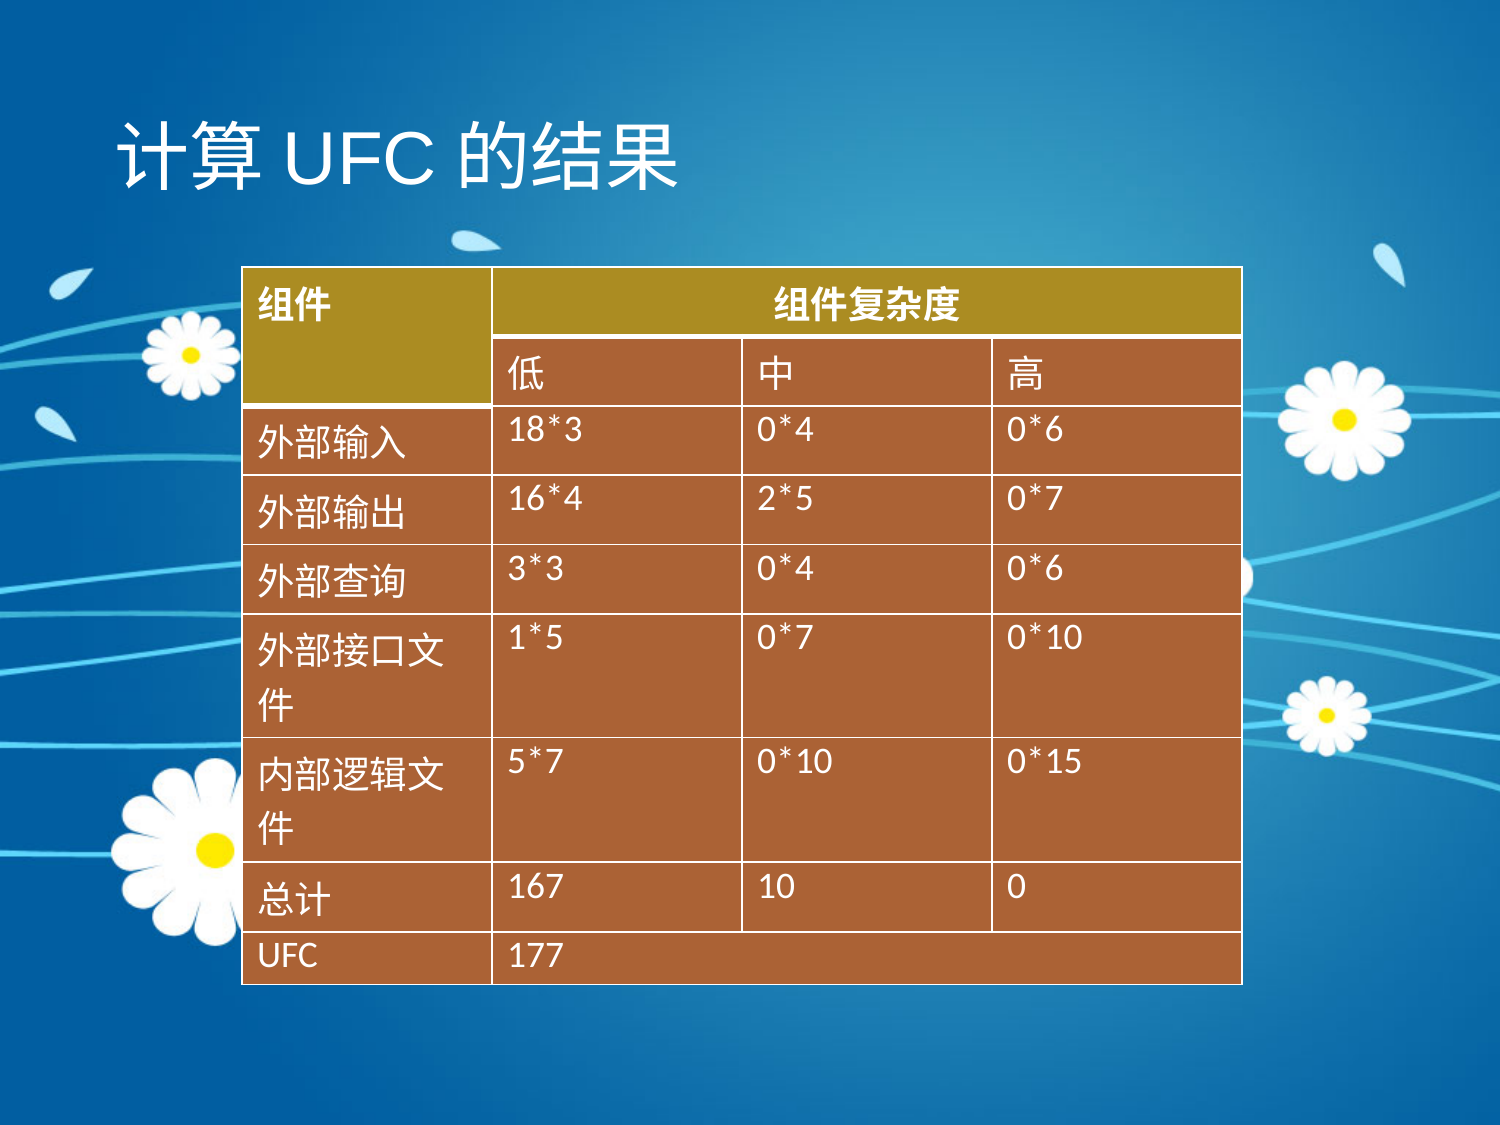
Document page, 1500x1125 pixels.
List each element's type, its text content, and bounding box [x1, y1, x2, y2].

table_cell 0 [993, 863, 1241, 931]
table_cell 高 [993, 339, 1241, 405]
table_cell 1*5 [493, 615, 741, 737]
table_cell 内部逻辑文件 [243, 738, 491, 861]
picture [0, 0, 1500, 1125]
table_cell 中 [743, 339, 991, 405]
table_cell UFC [243, 933, 491, 984]
table_cell 外部接口文件 [243, 615, 491, 737]
table_cell 18*3 [493, 407, 741, 474]
table_header 组件复杂度 [493, 268, 1241, 334]
table_cell 0*7 [743, 615, 991, 737]
table_cell 5*7 [493, 738, 741, 861]
table_cell 10 [743, 863, 991, 931]
table_cell 低 [493, 339, 741, 405]
table_cell 167 [493, 863, 741, 931]
table_cell 177 [493, 933, 1241, 984]
table_cell 外部输出 [243, 476, 491, 544]
table_cell 0*10 [743, 738, 991, 861]
table_cell 16*4 [493, 476, 741, 544]
table_cell 0*15 [993, 738, 1241, 861]
table_cell 0*10 [993, 615, 1241, 737]
table_cell 0*7 [993, 476, 1241, 544]
table_cell 2*5 [743, 476, 991, 544]
table_cell 外部查询 [243, 545, 491, 613]
text_box 计算UFC的结果 [100, 101, 1081, 207]
table_cell 0*6 [993, 545, 1241, 613]
table_header 组件 [243, 268, 491, 403]
table_cell 外部输入 [243, 409, 491, 474]
table_cell 0*4 [743, 407, 991, 474]
table_cell 总计 [243, 863, 491, 931]
table_cell 3*3 [493, 545, 741, 613]
table_cell 0*6 [993, 407, 1241, 474]
table_cell 0*4 [743, 545, 991, 613]
